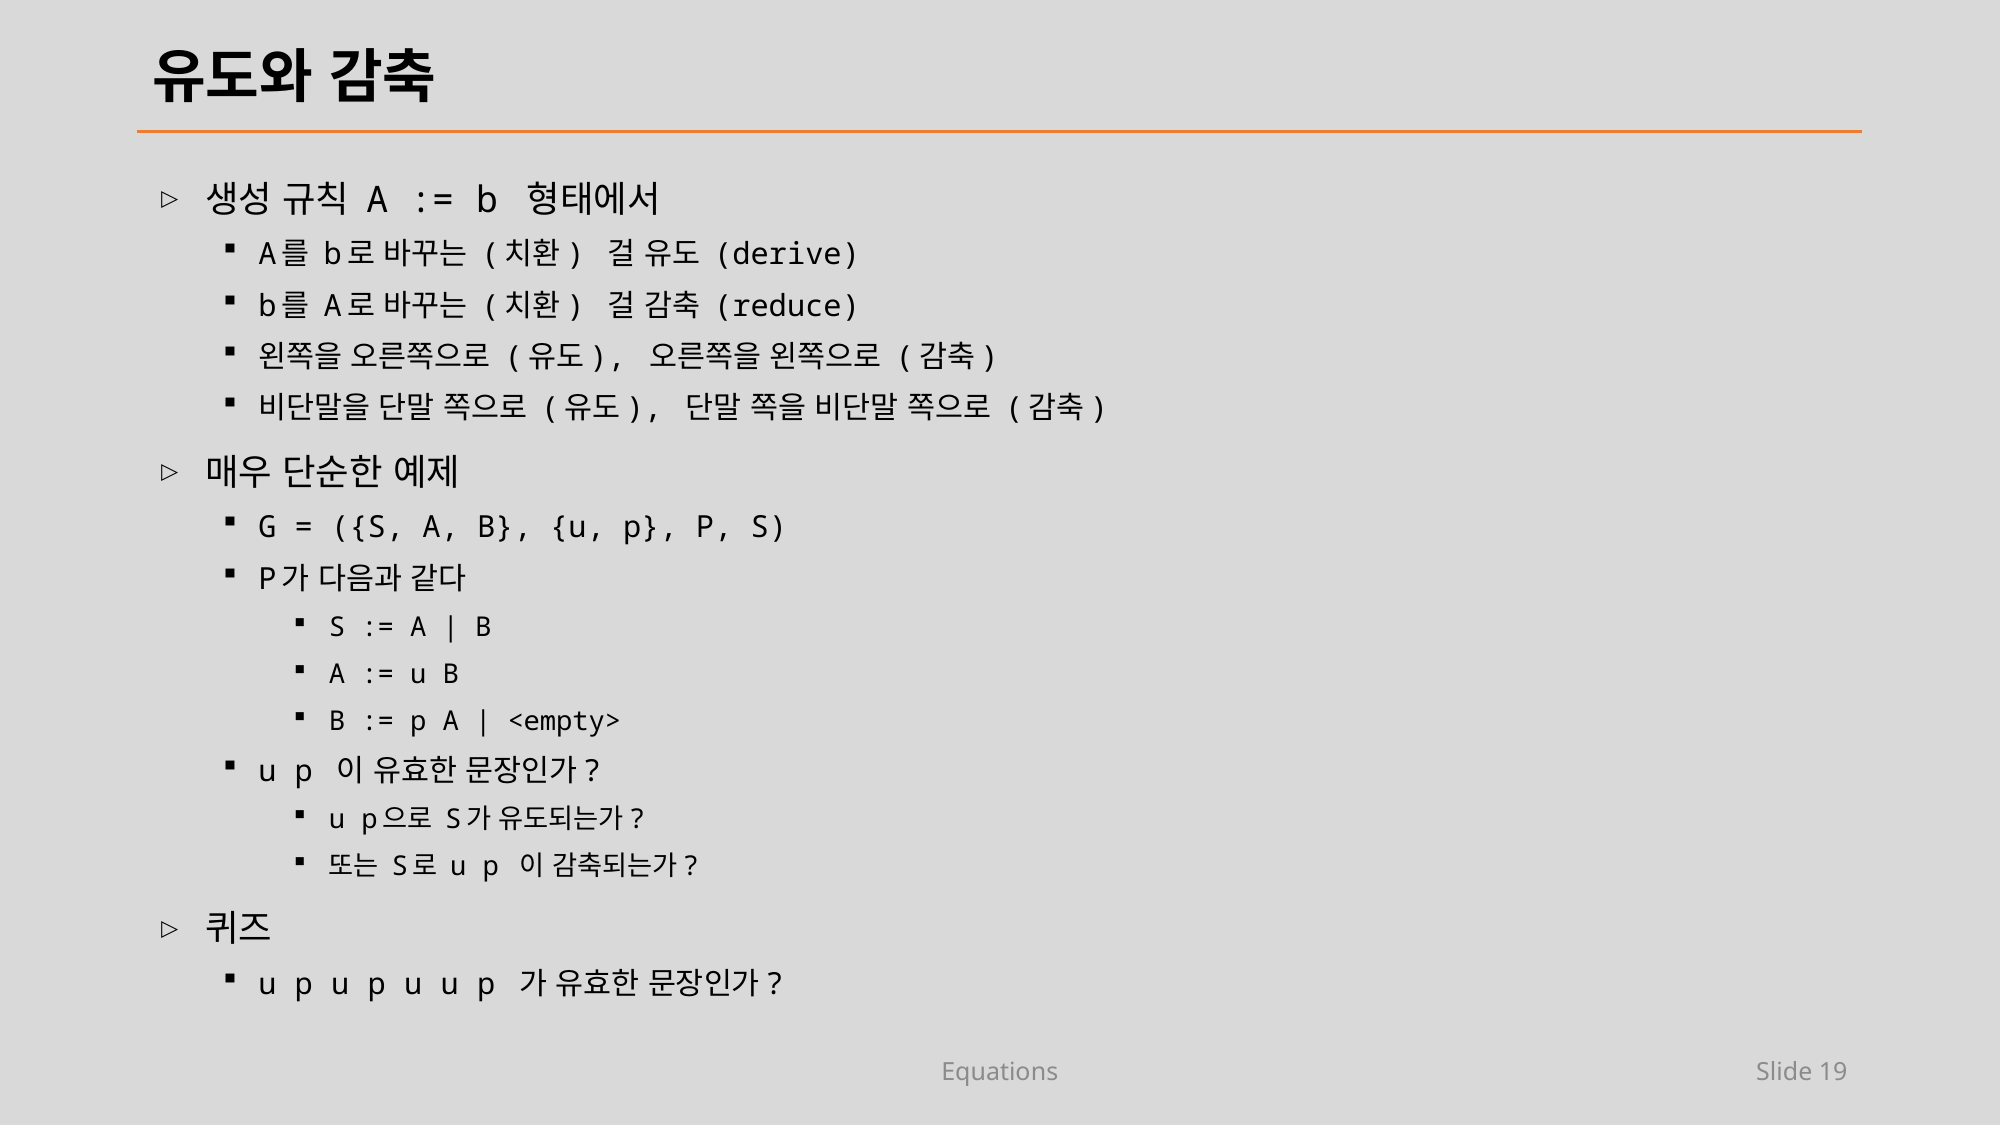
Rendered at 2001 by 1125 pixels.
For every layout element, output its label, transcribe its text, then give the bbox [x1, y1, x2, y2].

footer Equations [662, 1042, 1338, 1103]
list 생성 규칙 A := b 형태에서 A를 b로 바꾸는 (치환) 걸 유도 (derive) b를 A로 바꾸는 (치환) 걸 감축 (reduce) 왼쪽을 오른쪽으로 (유도), 오른쪽을 왼쪽으로 (감축) 비단말을 단말 쪽으로 (유도), 단말 쪽을 비단말 쪽으로 (감축) 매우 단순한 예제 G = ({S, A, B}, {u, p}, P, S) P가 다음과 같다 S := A | B A := u B B := p A | <empty> u p 이 유효한 문장인가? u p으로 S가 유도되는가? 또는 S로 u p 이 감축되는가? 퀴즈 u p u p u u p 가 유효한 문장인가? [137, 159, 1863, 1014]
title 유도와 감축 [137, 33, 1863, 124]
slide_number Slide 19 [1412, 1042, 1863, 1103]
